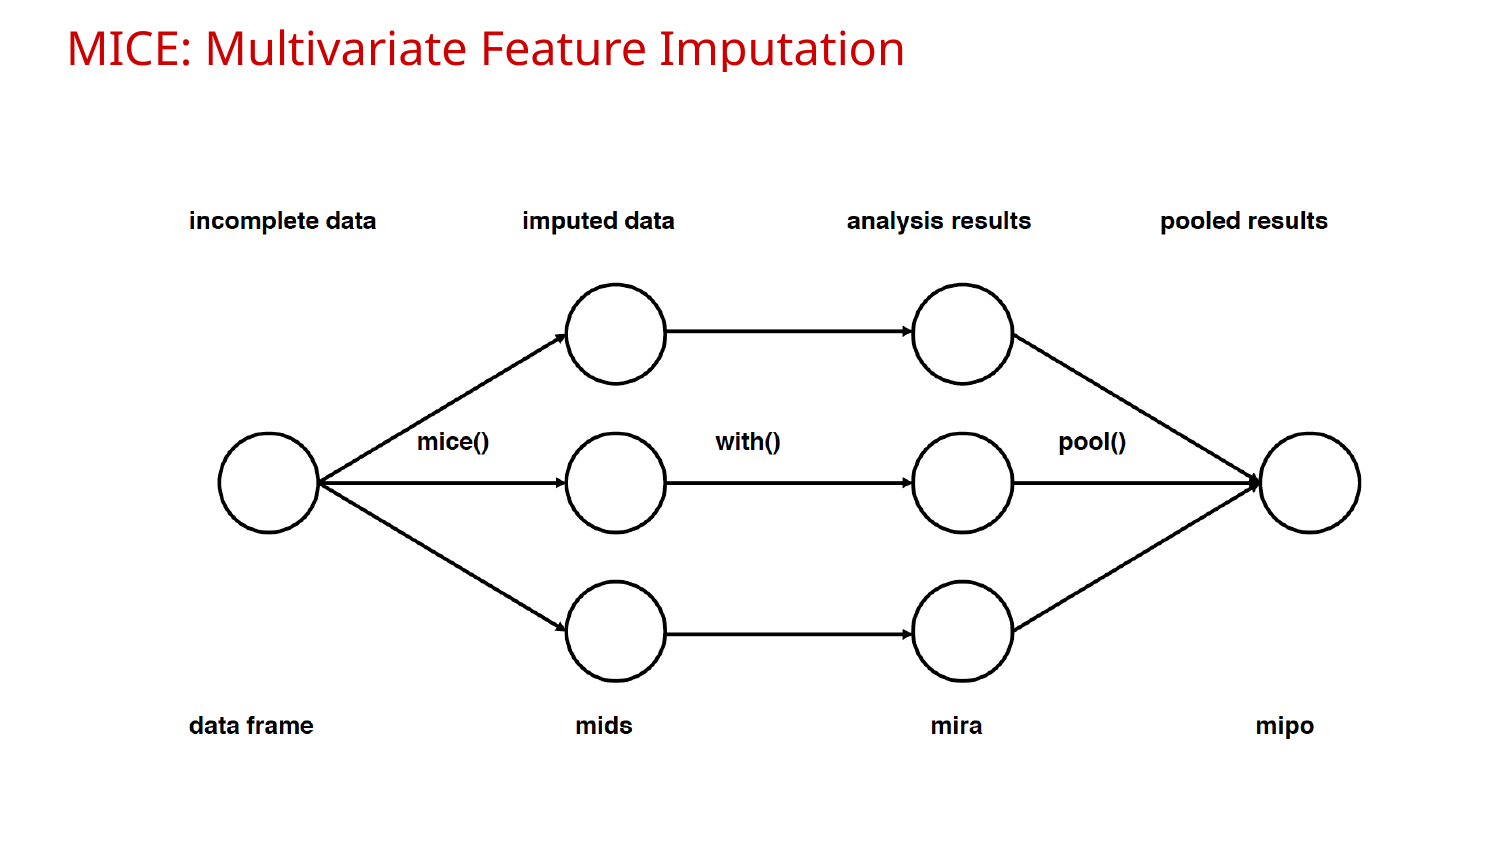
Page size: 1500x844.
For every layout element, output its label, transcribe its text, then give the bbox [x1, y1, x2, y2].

title MICE: Multivariate Feature Imputation [51, 0, 1449, 71]
picture [31, 72, 1500, 811]
